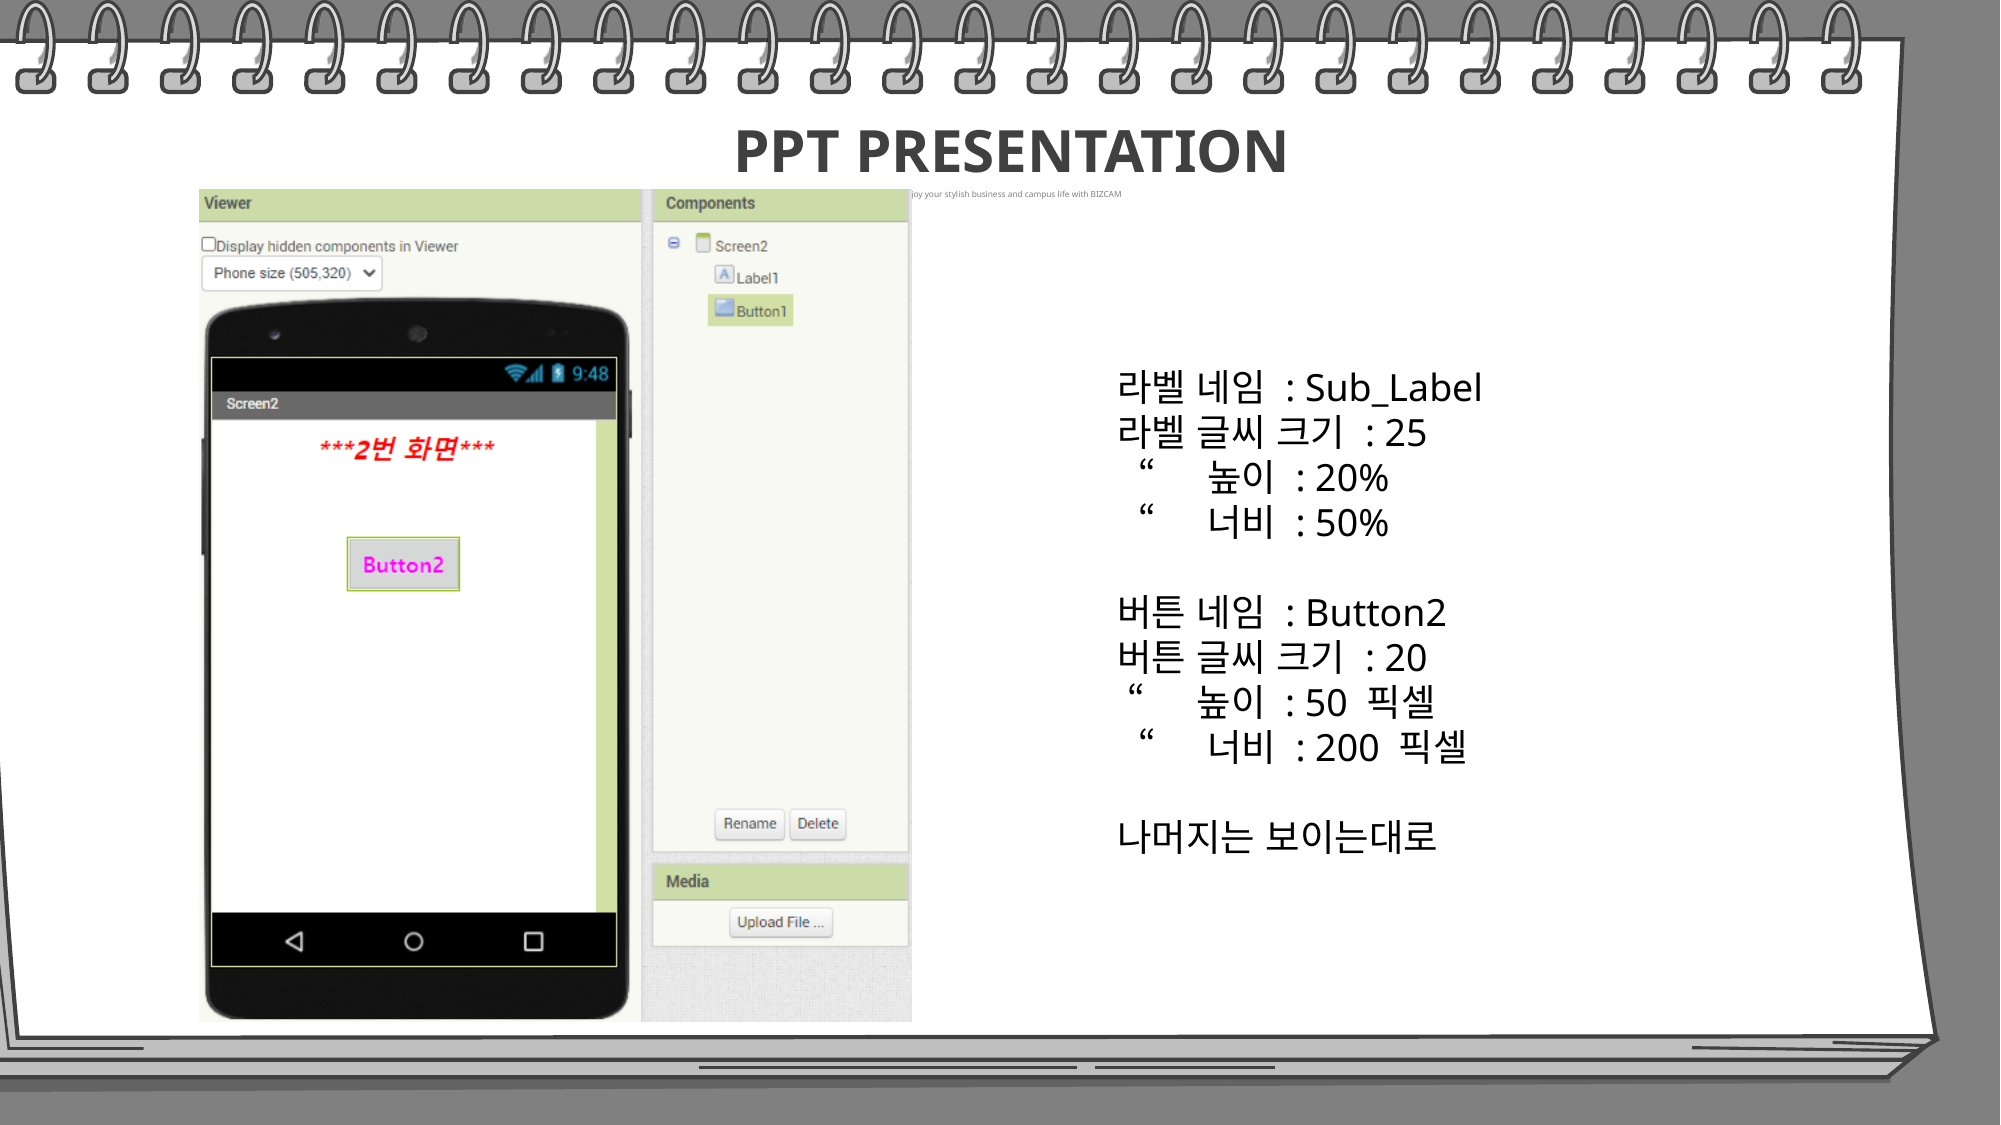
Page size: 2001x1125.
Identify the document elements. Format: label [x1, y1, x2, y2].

picture [199, 189, 912, 1022]
text_box [0, 1, 1936, 1093]
